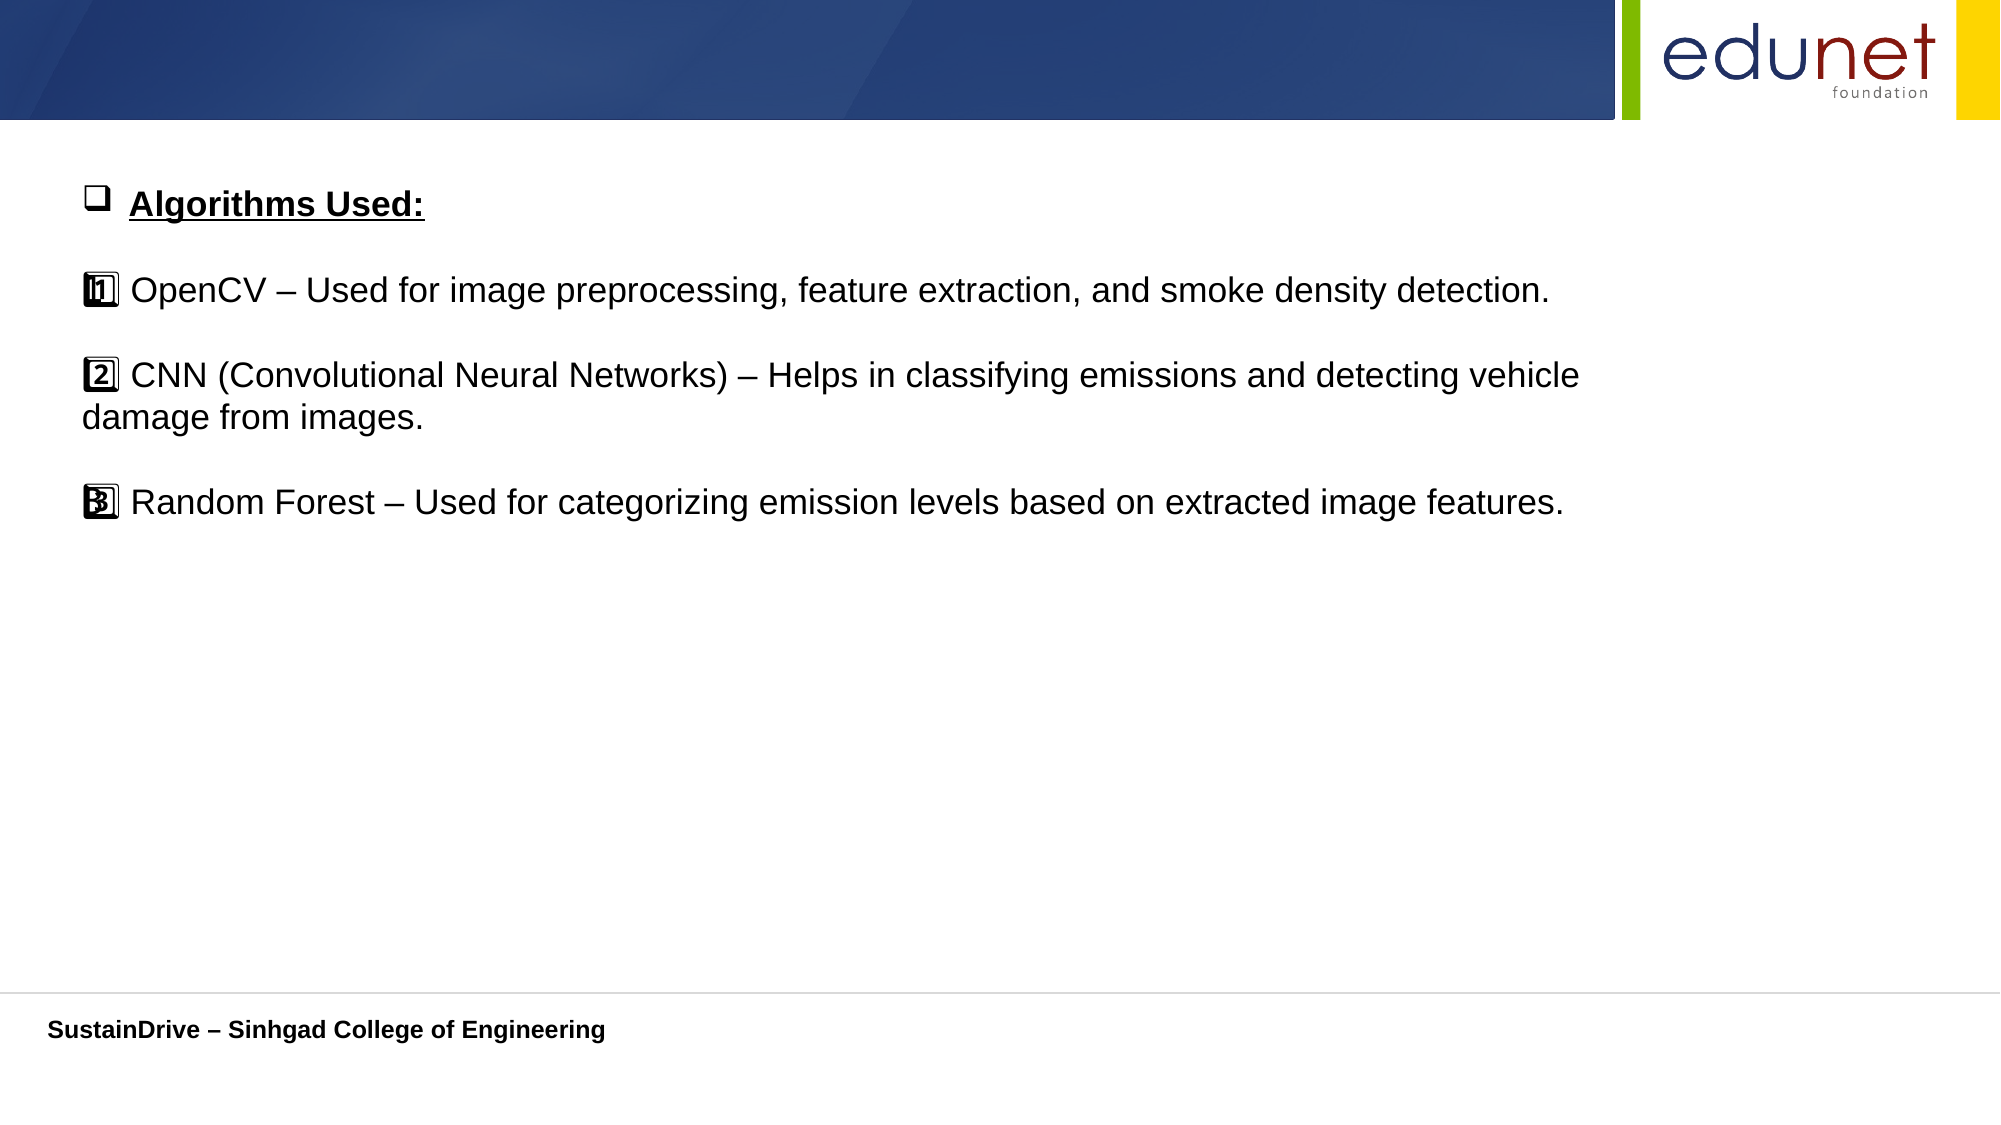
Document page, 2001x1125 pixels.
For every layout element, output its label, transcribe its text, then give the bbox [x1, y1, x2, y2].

text_box Algorithms Used: 1️⃣ OpenCV – Used for image preprocessing, feature extraction, and smoke density detection. 2️⃣ CNN (Convolutional Neural Networks) – Helps in classifying emissions and detecting vehicle damage from images. 3️⃣ Random Forest – Used for categorizing emission levels based on extracted image features. [67, 131, 1710, 530]
picture [1652, 12, 1948, 108]
text_box SustainDrive – Sinhgad College of Engineering [32, 1006, 701, 1052]
